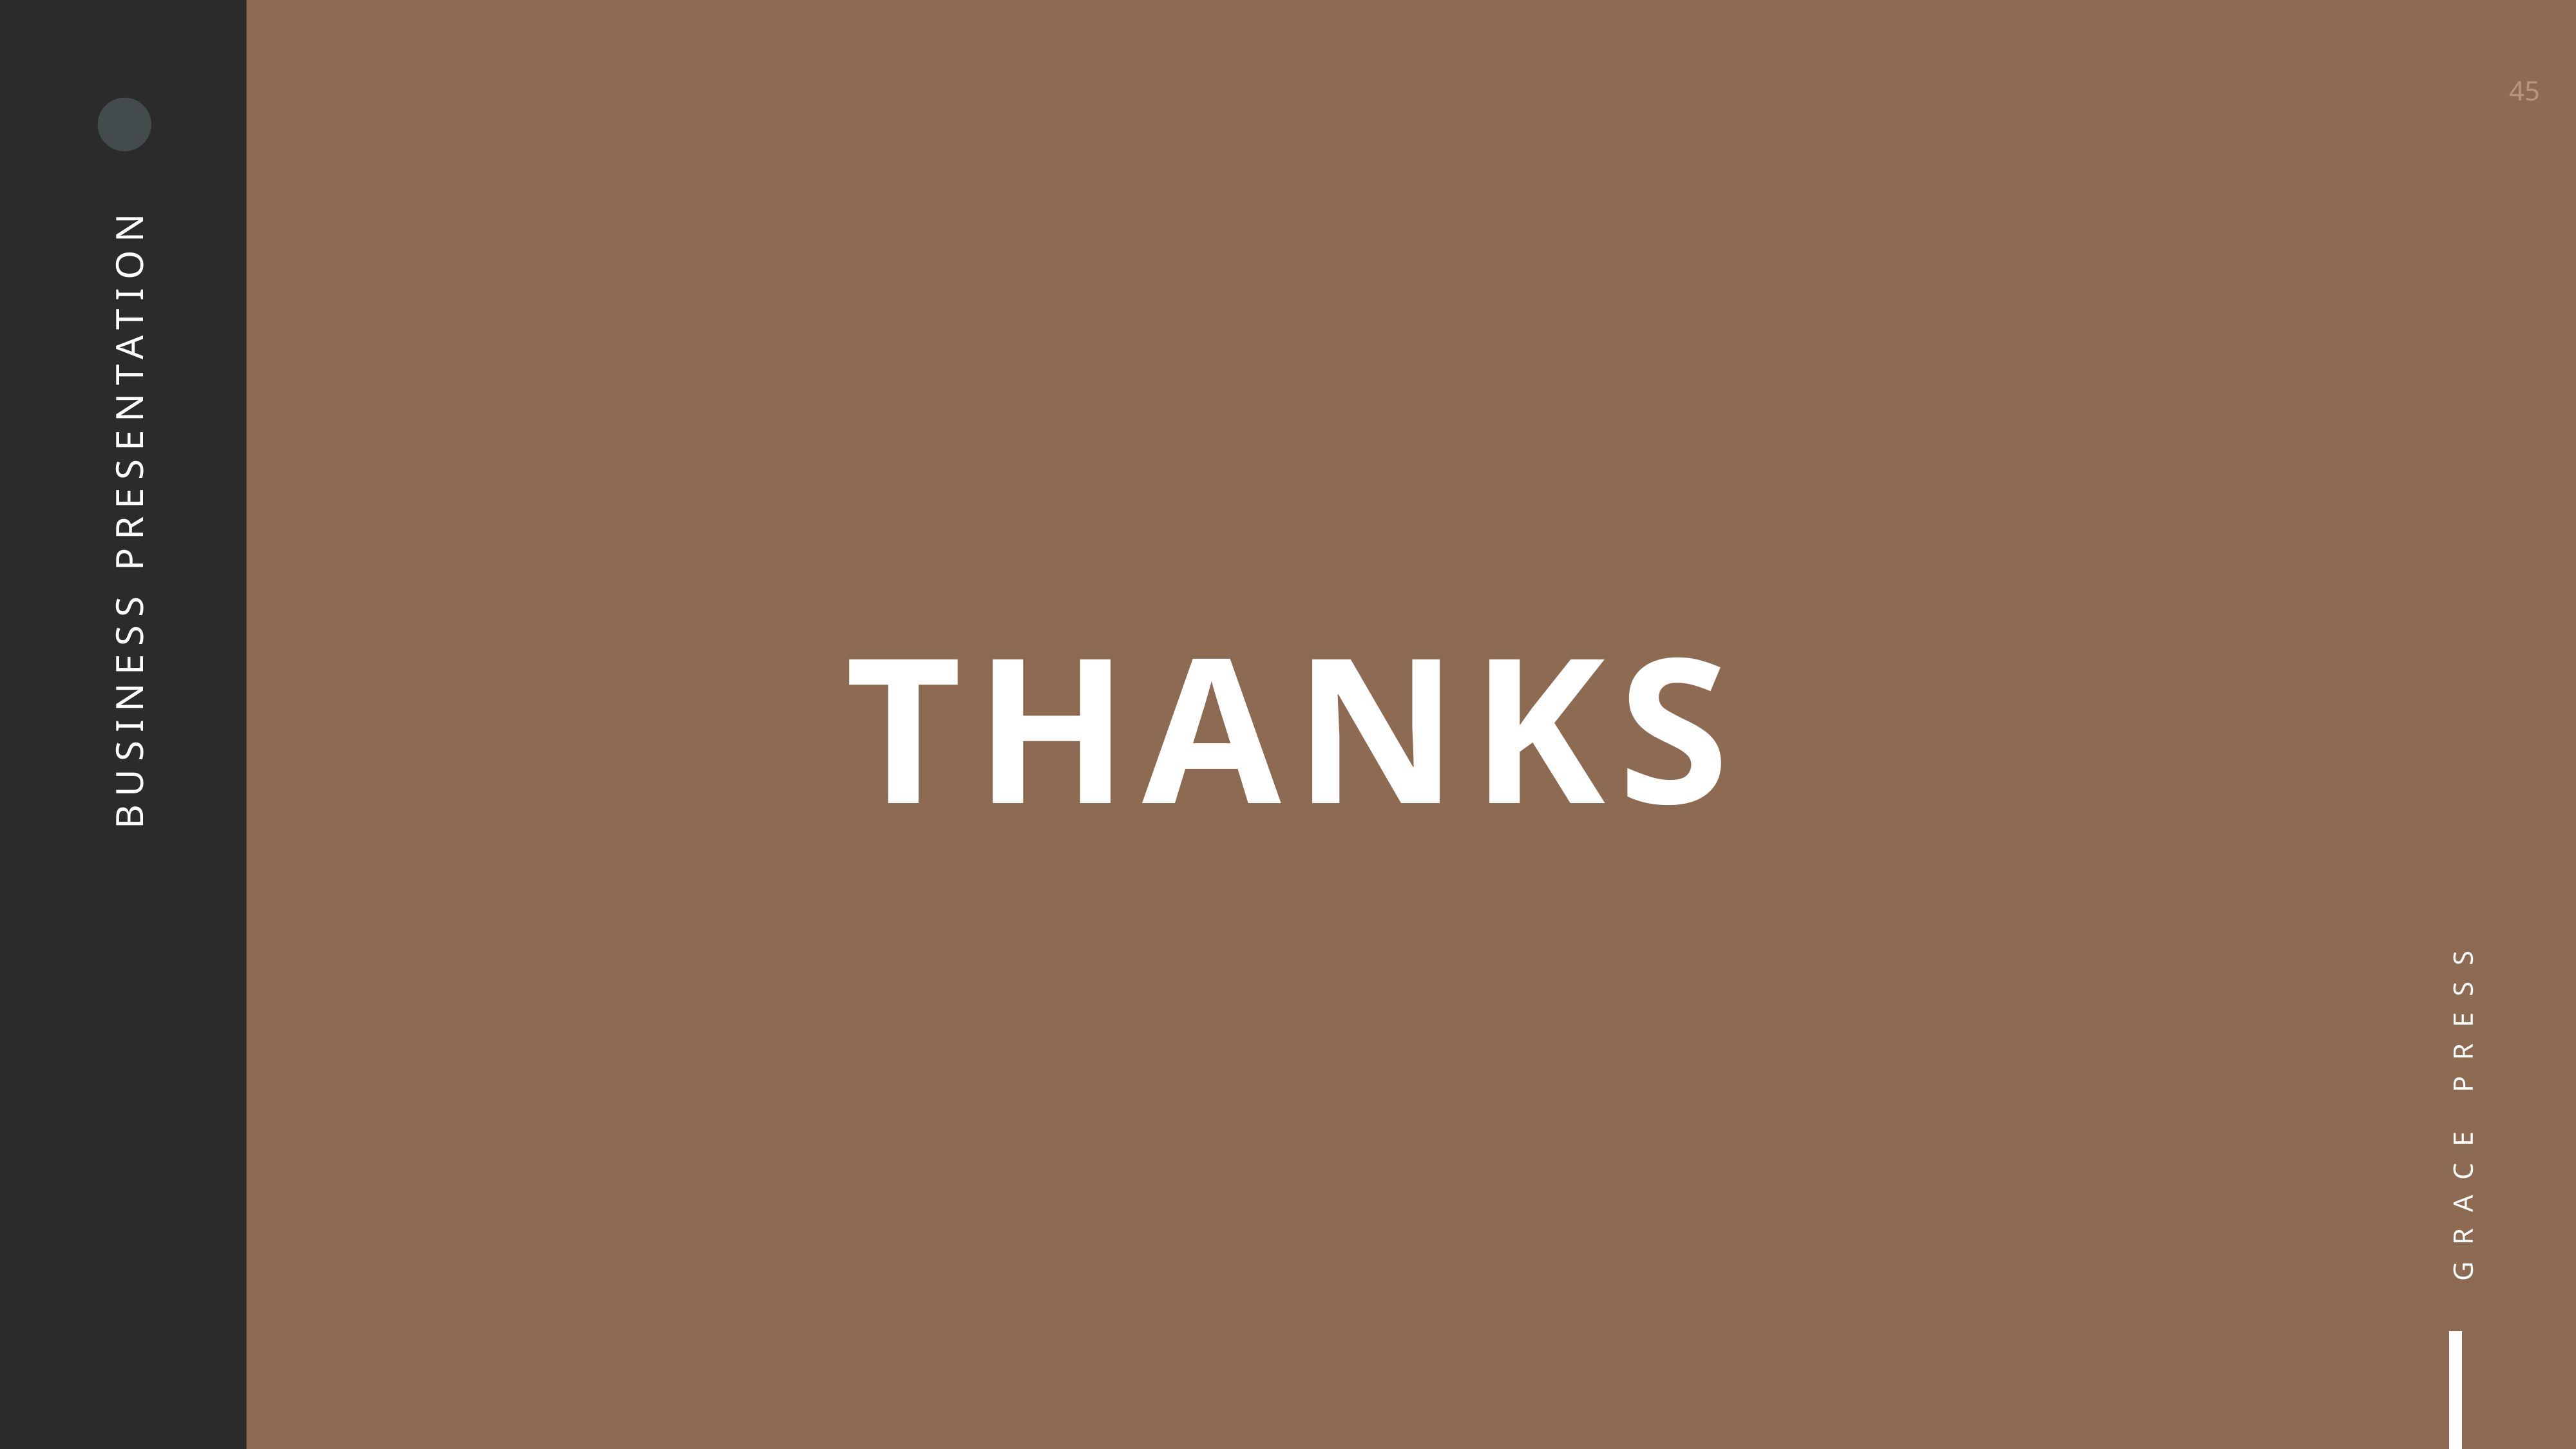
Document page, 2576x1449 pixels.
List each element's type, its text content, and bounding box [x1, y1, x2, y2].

picture [246, 0, 2576, 1449]
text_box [2425, 817, 2479, 1449]
text_box BUSINESS PRESENTATION [88, 204, 156, 907]
text_box [97, 97, 152, 152]
